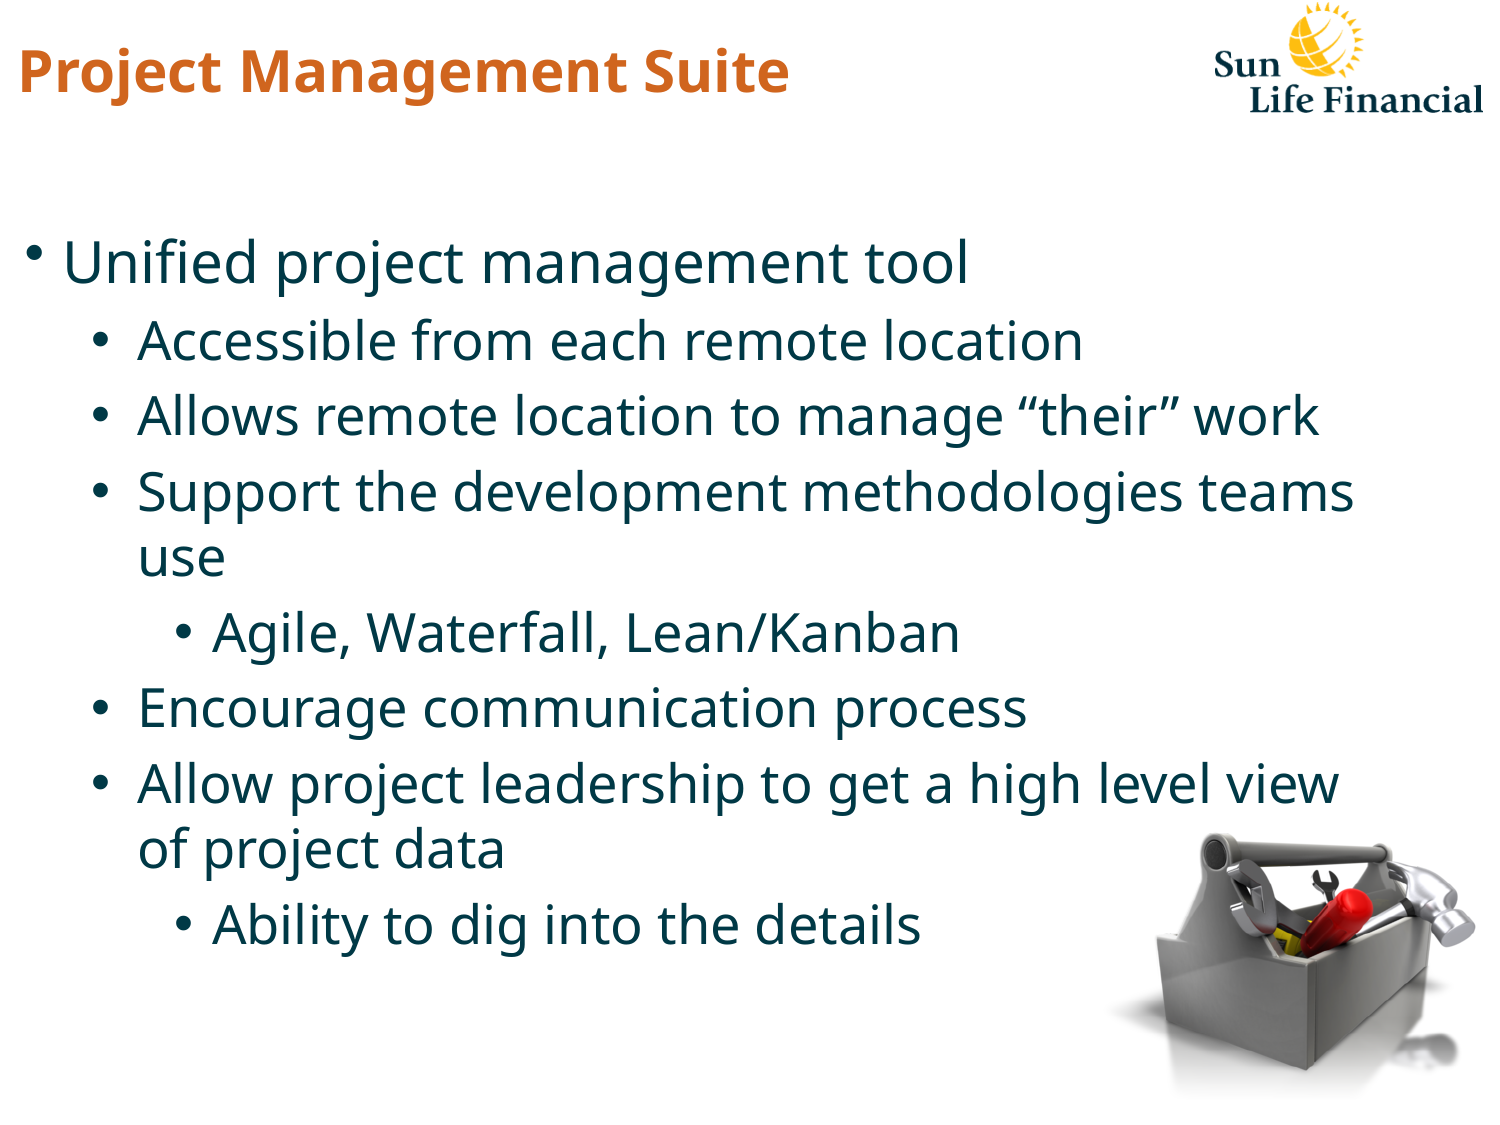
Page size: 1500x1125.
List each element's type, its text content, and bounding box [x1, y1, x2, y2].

title Project Management Suite [17, 18, 1393, 131]
picture [1215, 2, 1483, 113]
list Unified project management tool Accessible from each remote location Allows remote location to manage “their” work Support the development methodologies teams use Agile, Waterfall, Lean/Kanban Encourage communication process Allow project leadership to get a high level view of project data Ability to dig into the details [24, 224, 1400, 1006]
picture [1099, 816, 1500, 1100]
